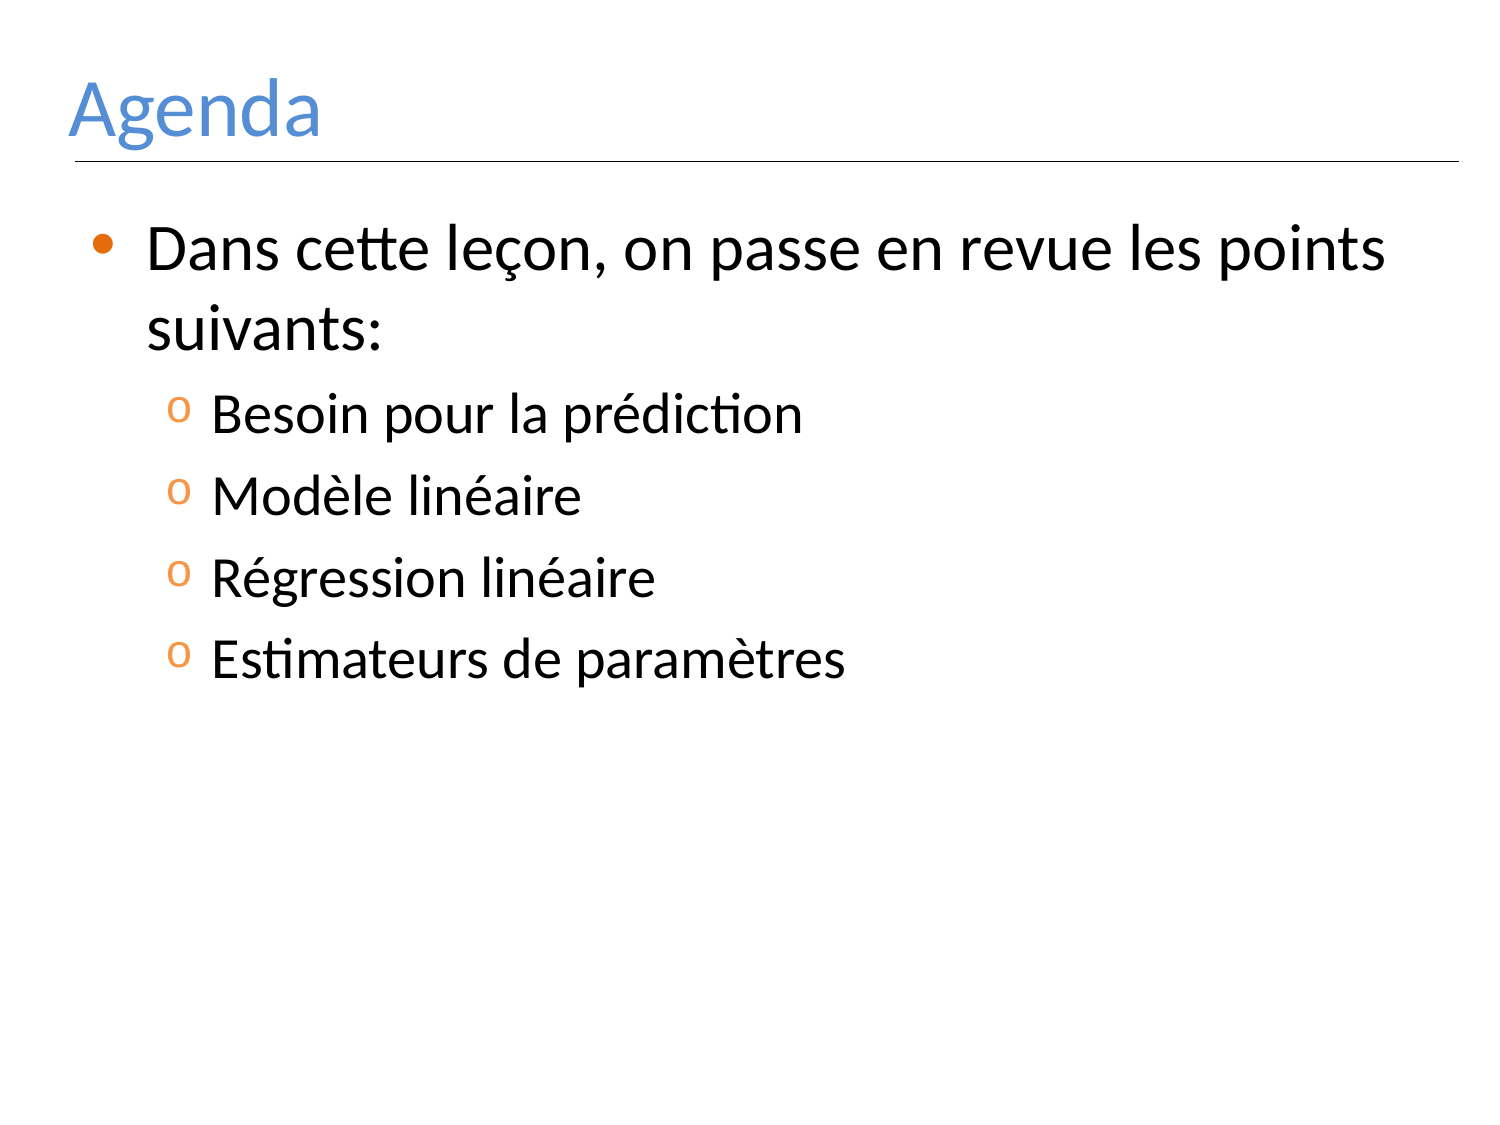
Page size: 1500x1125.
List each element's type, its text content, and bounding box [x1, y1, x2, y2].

list Dans cette leçon, on passe en revue les points suivants: Besoin pour la prédiction Modèle linéaire Régression linéaire Estimateurs de paramètres [75, 196, 1425, 1005]
title Agenda [53, 45, 1483, 161]
